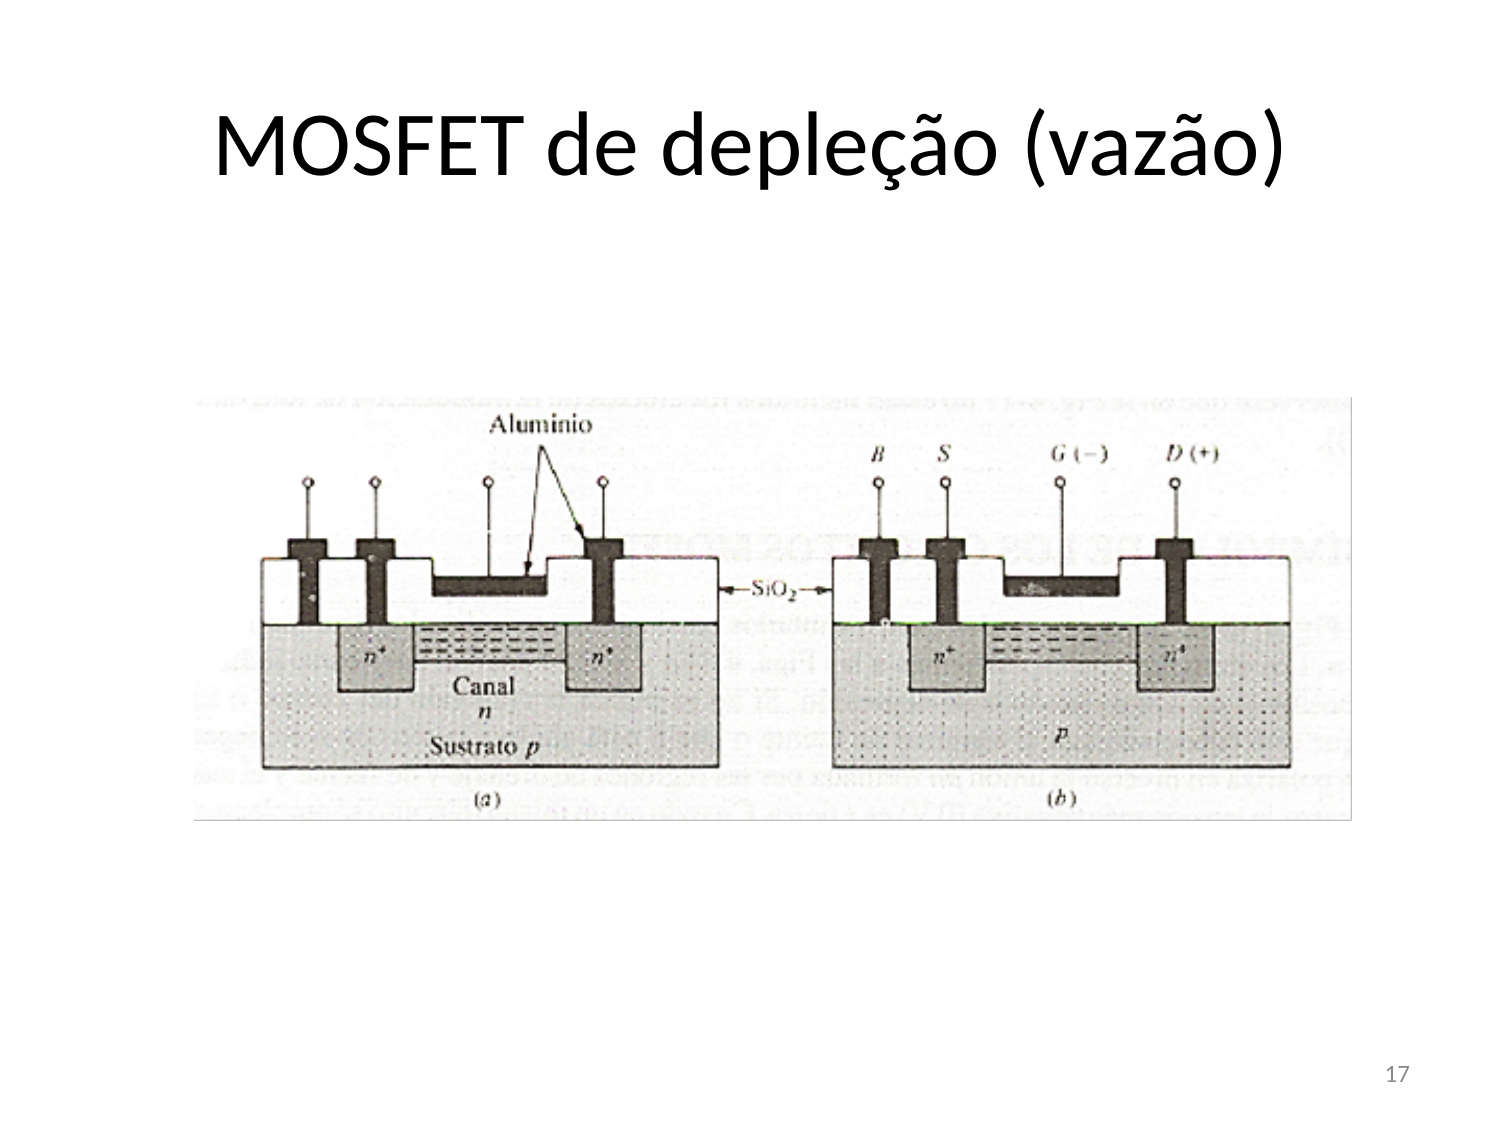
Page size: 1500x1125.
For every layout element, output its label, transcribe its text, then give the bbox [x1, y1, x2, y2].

slide_number 17 [1074, 1042, 1425, 1103]
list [194, 396, 1354, 823]
title MOSFET de depleção (vazão) [75, 45, 1425, 233]
